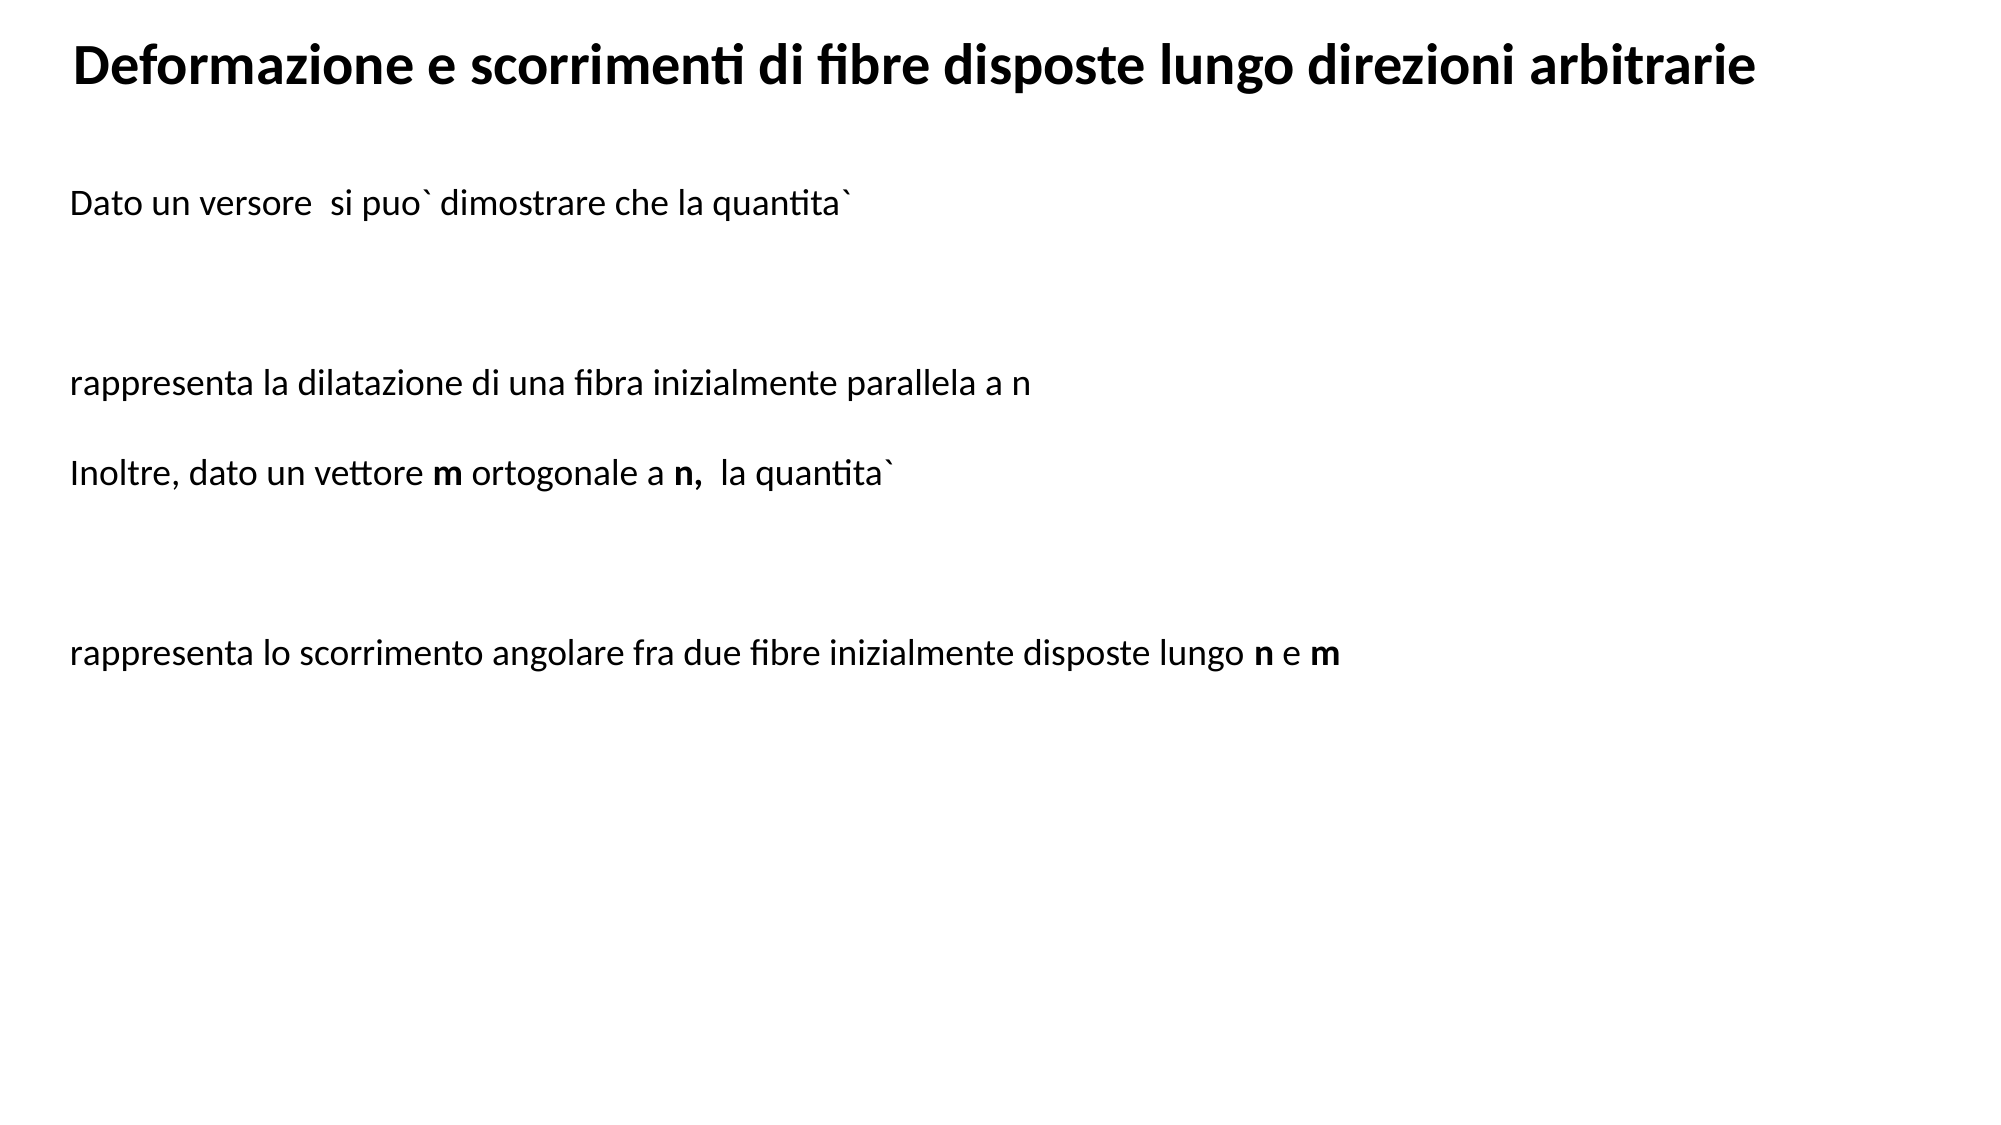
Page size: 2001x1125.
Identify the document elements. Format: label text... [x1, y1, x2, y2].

text_box Deformazione e scorrimenti di fibre disposte lungo direzioni arbitrarie [58, 18, 1773, 104]
